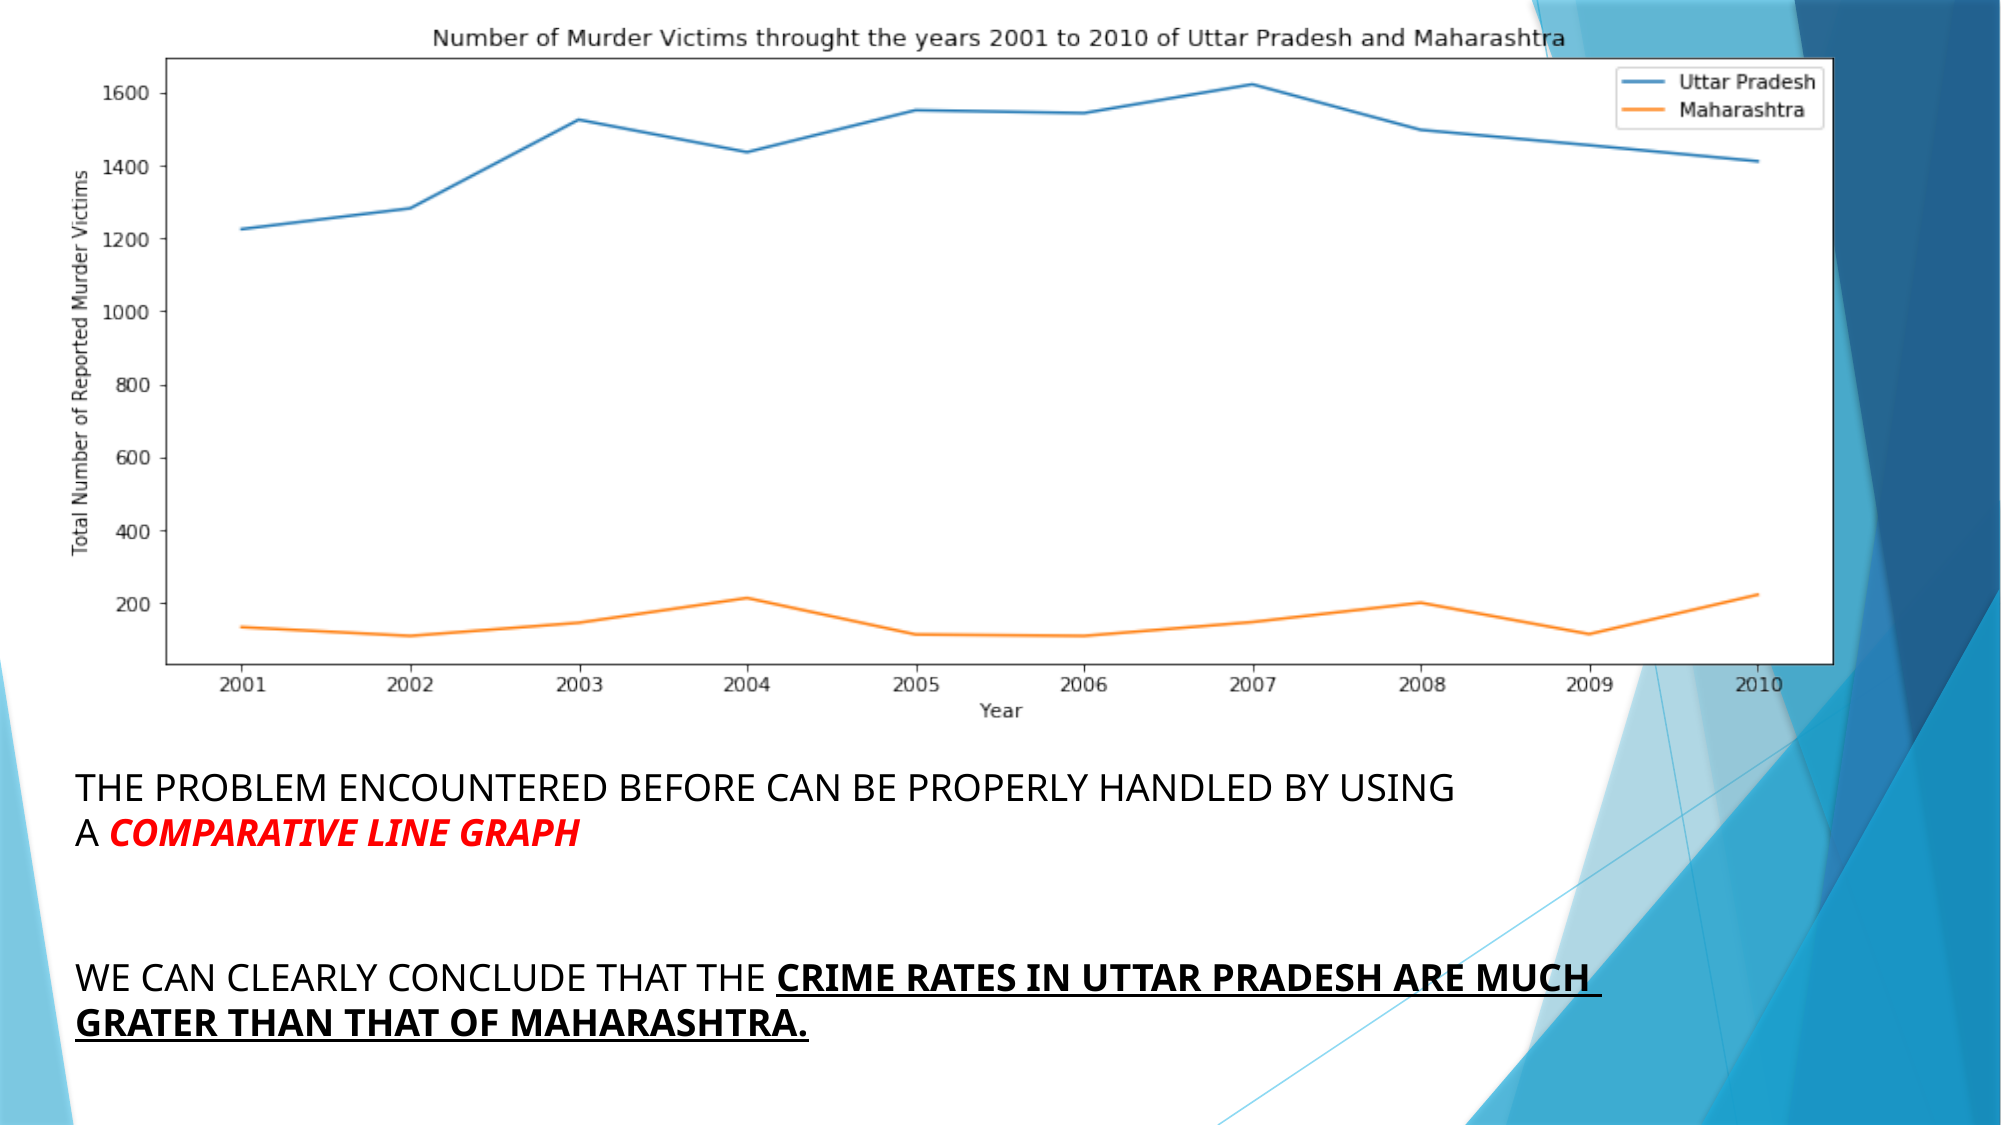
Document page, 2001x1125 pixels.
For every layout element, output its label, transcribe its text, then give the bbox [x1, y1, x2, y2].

text_box WE CAN CLEARLY CONCLUDE THAT THE CRIME RATES IN UTTAR PRADESH ARE MUCH GRATER THAN THAT OF MAHARASHTRA. [60, 946, 1834, 1052]
picture [59, 14, 1855, 735]
text_box THE PROBLEM ENCOUNTERED BEFORE CAN BE PROPERLY HANDLED BY USING A COMPARATIVE LINE GRAPH [60, 756, 1953, 862]
